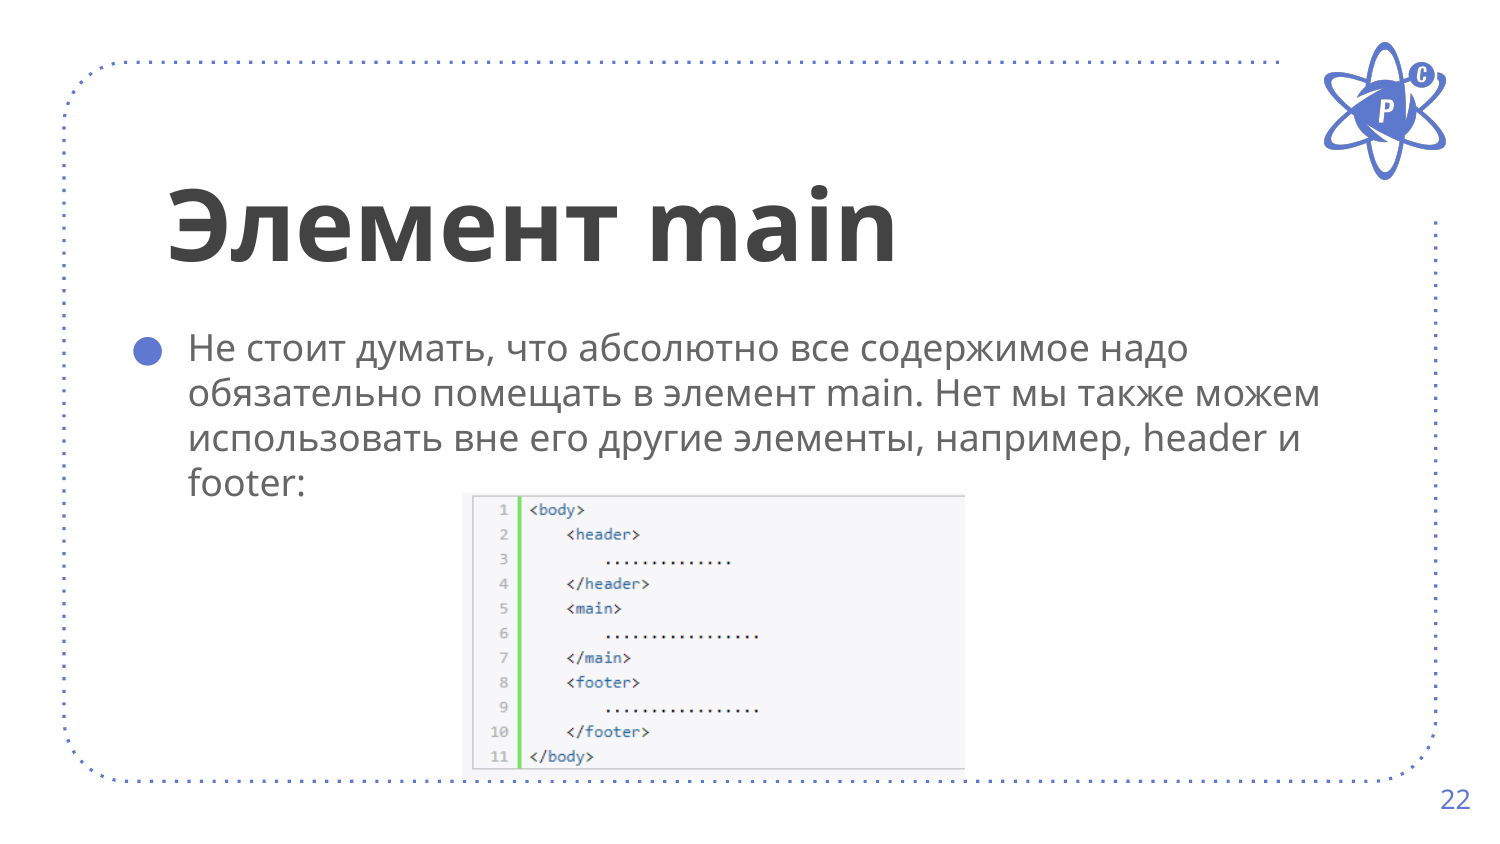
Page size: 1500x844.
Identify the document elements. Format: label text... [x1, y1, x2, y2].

text_box Не стоит думать, что абсолютно все содержимое надо обязательно помещать в элемент main. Нет мы также можем использовать вне его другие элементы, например, header и footer: [97, 309, 1376, 724]
text_box Элемент main [151, 146, 1344, 287]
picture [462, 493, 965, 780]
text_box 22 [1411, 752, 1500, 844]
picture [1324, 42, 1446, 180]
